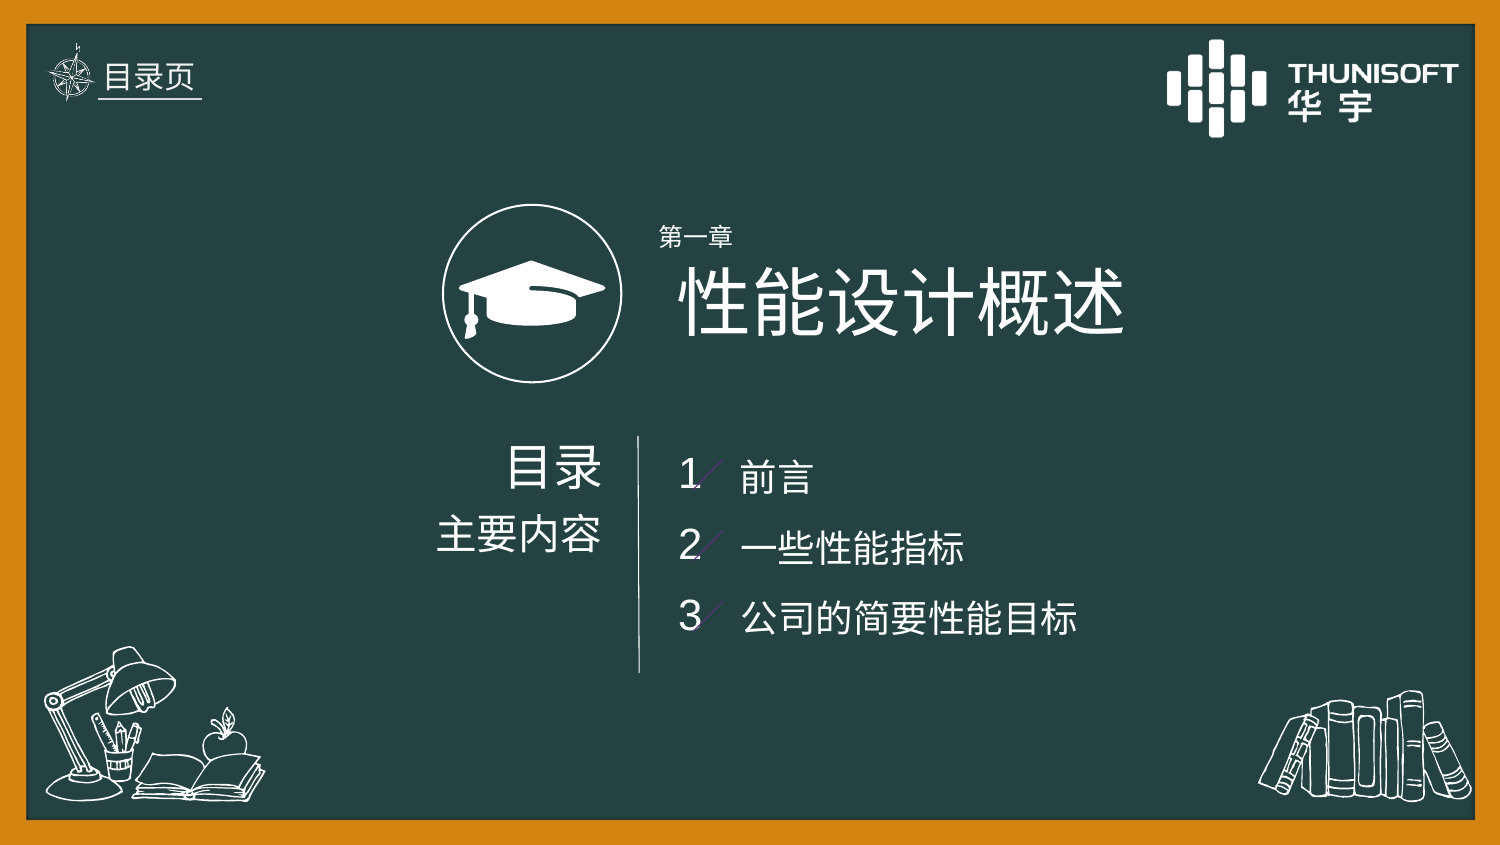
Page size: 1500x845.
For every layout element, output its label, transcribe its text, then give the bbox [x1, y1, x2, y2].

text_box 一些性能指标 [725, 517, 981, 578]
picture [0, 0, 1500, 845]
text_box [45, 43, 247, 103]
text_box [663, 508, 724, 577]
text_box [663, 579, 724, 648]
text_box 前言 [724, 446, 830, 506]
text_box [631, 213, 1171, 354]
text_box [663, 437, 724, 506]
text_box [383, 428, 620, 566]
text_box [442, 204, 622, 383]
text_box 公司的简要性能目标 [726, 588, 1094, 648]
